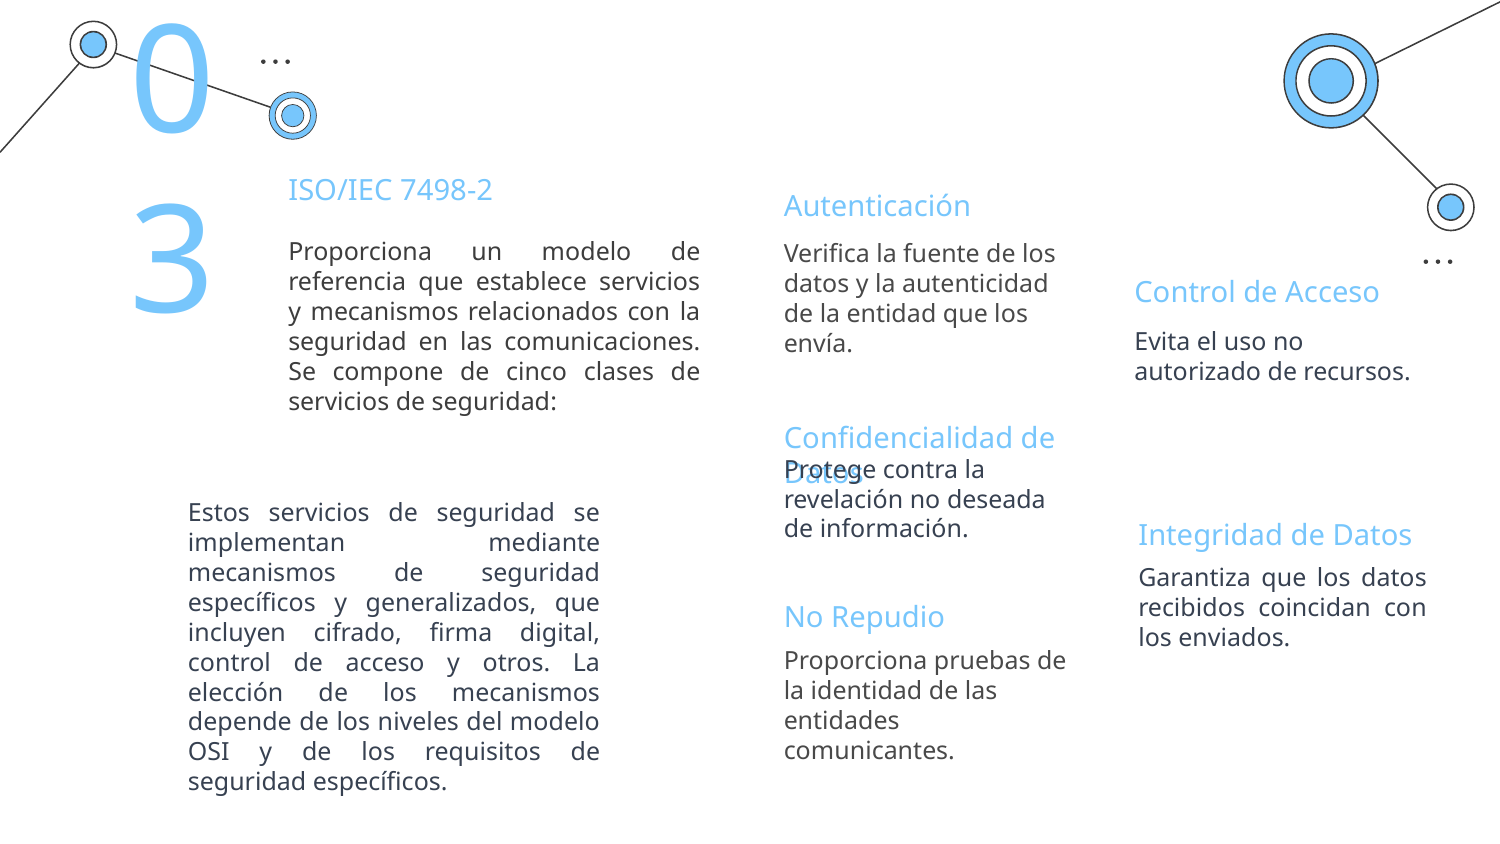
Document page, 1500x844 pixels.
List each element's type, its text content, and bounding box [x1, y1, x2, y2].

subtitle Autenticación [768, 172, 1089, 222]
text_box No Repudio [768, 583, 1088, 629]
subtitle Integridad de Datos [1123, 501, 1443, 546]
text_box Proporciona un modelo de referencia que establece servicios y mecanismos relacionados con la seguridad en las comunicaciones. Se compone de cinco clases de servicios de seguridad: [273, 220, 716, 435]
subtitle Confidencialidad de Datos [768, 404, 1120, 466]
text_box Estos servicios de seguridad se implementan mediante mecanismos de seguridad específicos y generalizados, que incluyen cifrado, firma digital, control de acceso y otros. La elección de los mecanismos depende de los niveles del modelo OSI y de los requisitos de seguridad específicos. [172, 481, 616, 753]
subtitle Control de Acceso [1119, 258, 1447, 310]
subtitle Evita el uso no autorizado de recursos. [1119, 310, 1447, 397]
text_box ISO/IEC 7498-2 [273, 155, 593, 218]
subtitle Protege contra la revelación no deseada de información. [768, 438, 1088, 563]
text_box 03 [76, 181, 270, 358]
text_box Proporciona pruebas de la identidad de las entidades comunicantes. [768, 629, 1088, 754]
subtitle Verifica la fuente de los datos y la autenticidad de la entidad que los envía. [768, 222, 1089, 348]
subtitle Garantiza que los datos recibidos coincidan con los enviados. [1123, 546, 1443, 671]
